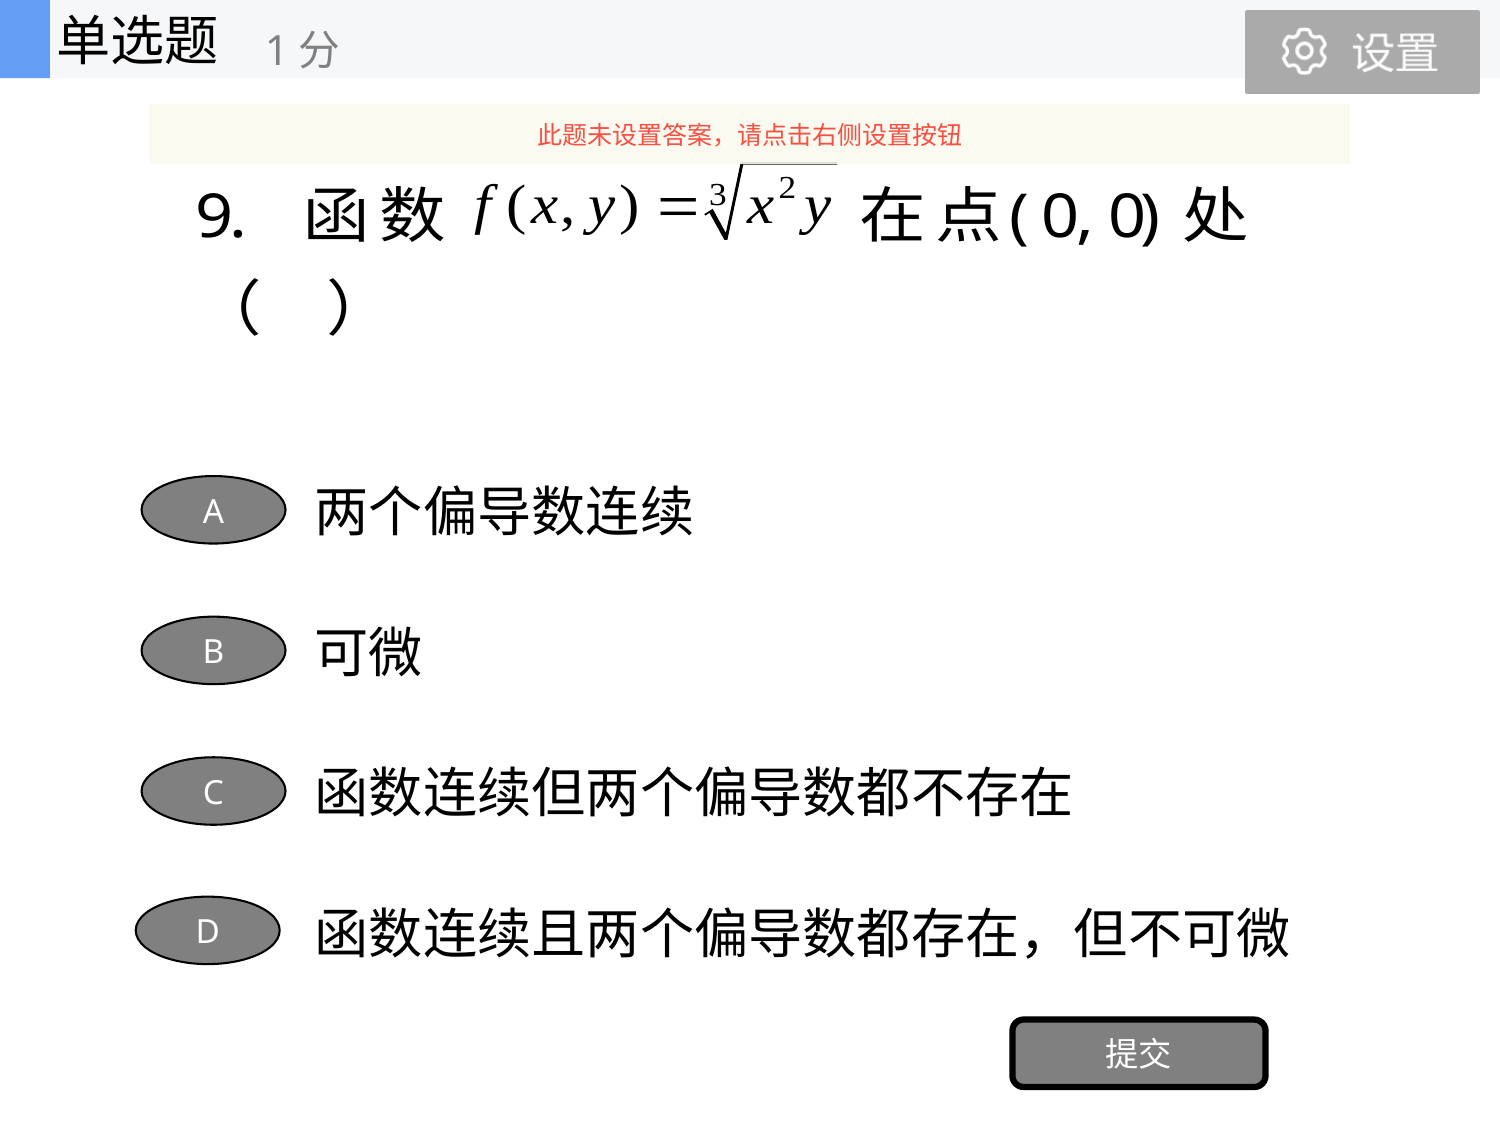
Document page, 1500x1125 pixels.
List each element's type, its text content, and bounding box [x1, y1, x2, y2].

picture [194, 147, 1246, 361]
text_box [0, 88, 1467, 430]
text_box D [133, 894, 282, 967]
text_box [0, 0, 1500, 81]
text_box A [139, 473, 288, 546]
text_box 提交 [1012, 1019, 1266, 1088]
picture [1245, 10, 1480, 94]
text_box B [139, 614, 288, 687]
text_box 此题未设置答案，请点击右侧设置按钮 [149, 104, 1350, 165]
text_box 函数连续但两个偏导数都不存在 [299, 738, 1350, 844]
text_box 两个偏导数连续 [299, 456, 1350, 563]
text_box 函数连续且两个偏导数都存在，但不可微 [299, 878, 1350, 985]
text_box C [139, 755, 288, 827]
text_box 可微 [299, 597, 1350, 703]
